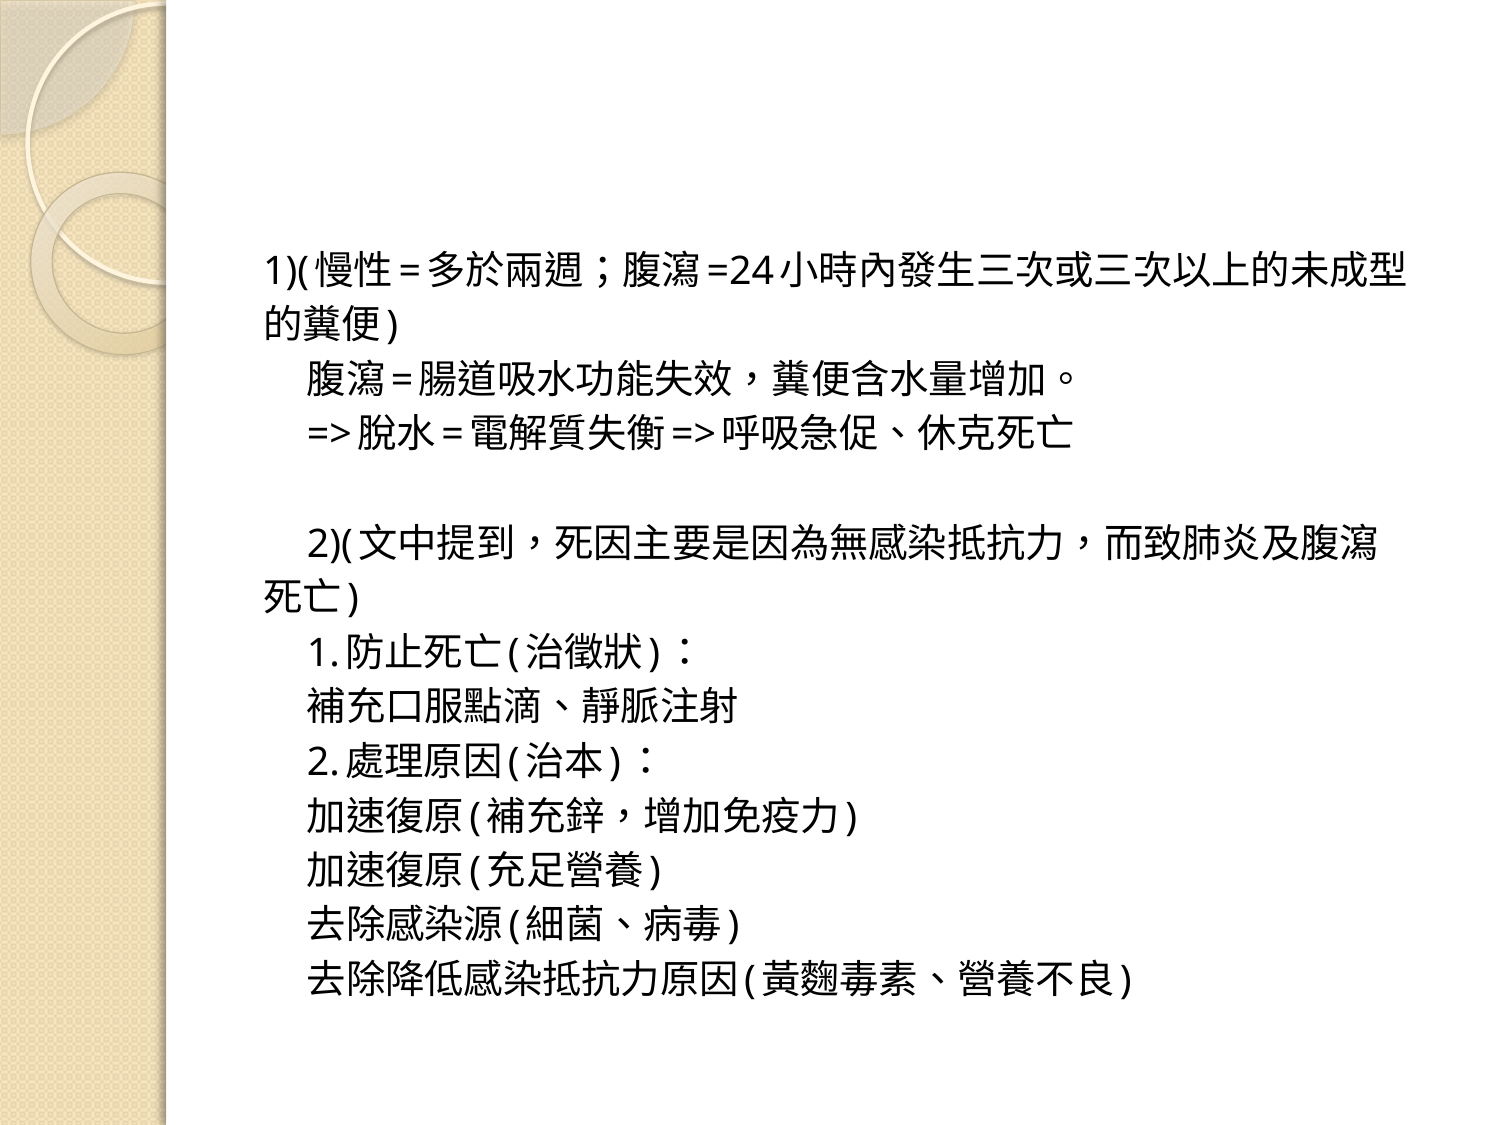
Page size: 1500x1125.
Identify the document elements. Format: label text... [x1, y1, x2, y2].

list 1)(慢性=多於兩週；腹瀉=24小時內發生三次或三次以上的未成型 的糞便) 腹瀉=腸道吸水功能失效，糞便含水量增加。 =>脫水=電解質失衡=>呼吸急促、休克死亡 2)(文中提到，死因主要是因為無感染抵抗力，而致肺炎及腹瀉 死亡) 1.防止死亡(治徵狀)： 補充口服點滴、靜脈注射 2.處理原因(治本)： 加速復原(補充鋅，增加免疫力) 加速復原(充足營養) 去除感染源(細菌、病毒) 去除降低感染抵抗力原因(黃麴毒素、營養不良) [235, 237, 1466, 1025]
